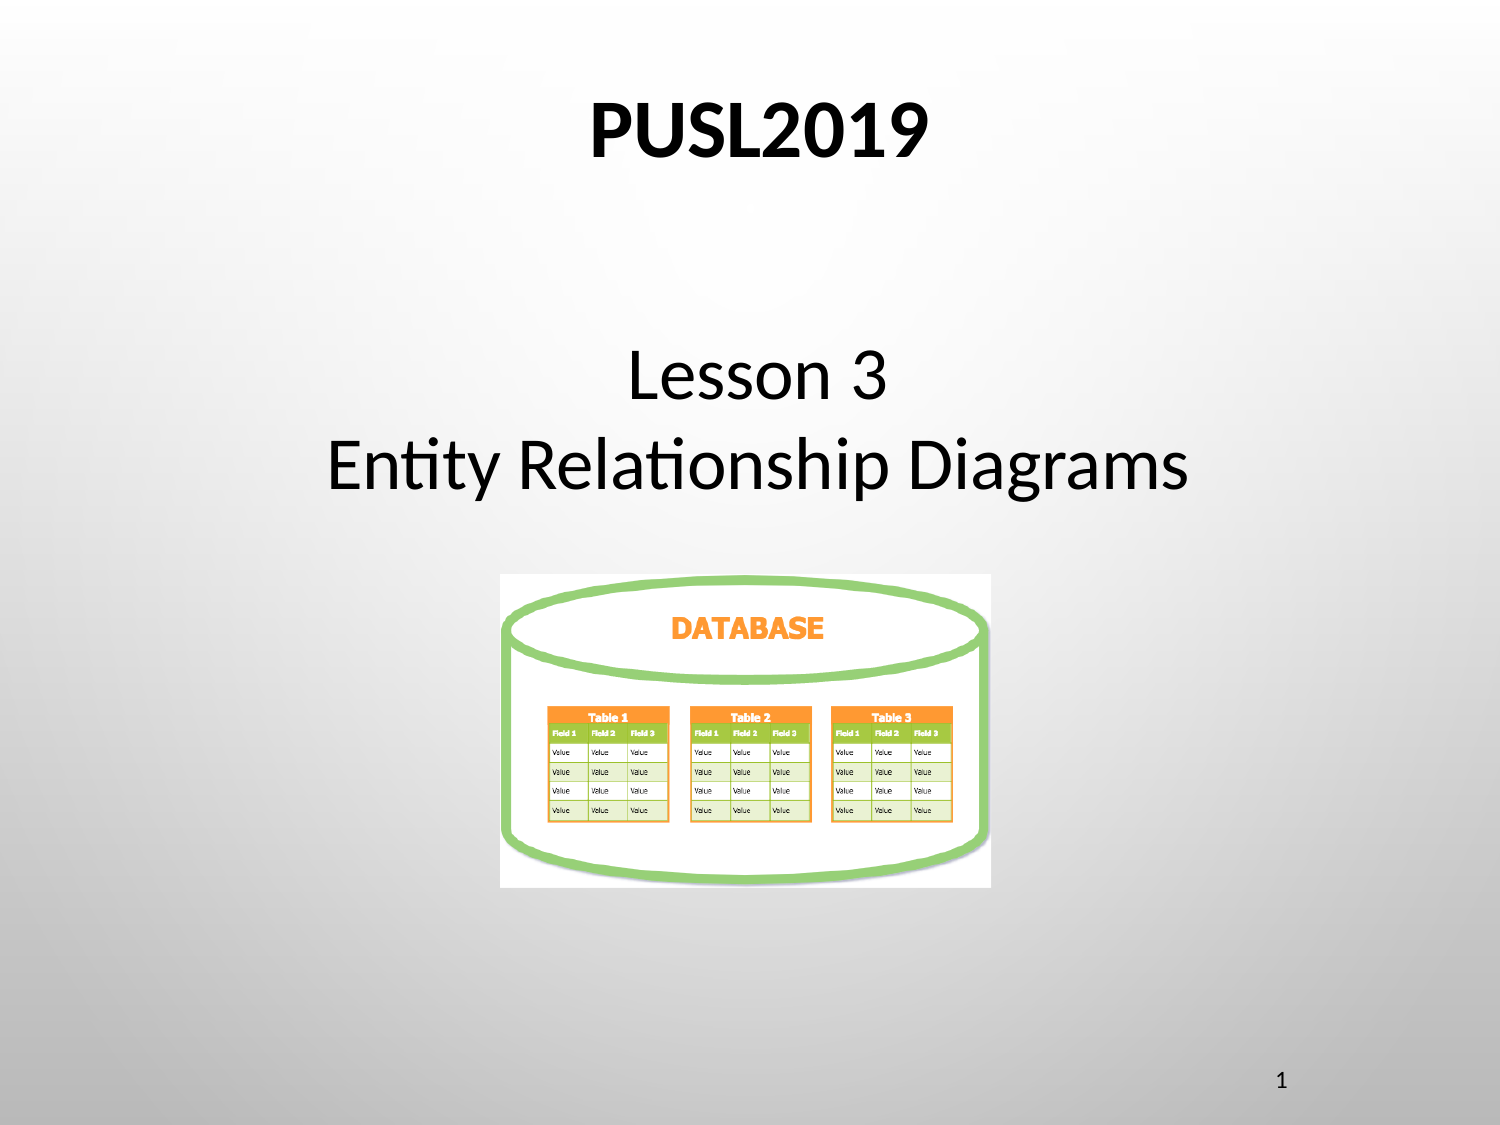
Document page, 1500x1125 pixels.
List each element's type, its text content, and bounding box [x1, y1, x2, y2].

text_box 1 [1272, 1061, 1290, 1094]
text_box [500, 574, 992, 888]
title PUSL2019 [364, 72, 1153, 275]
picture [0, 0, 1500, 1125]
text_box Lesson 3 Entity Relationship Diagrams [320, 322, 1196, 505]
